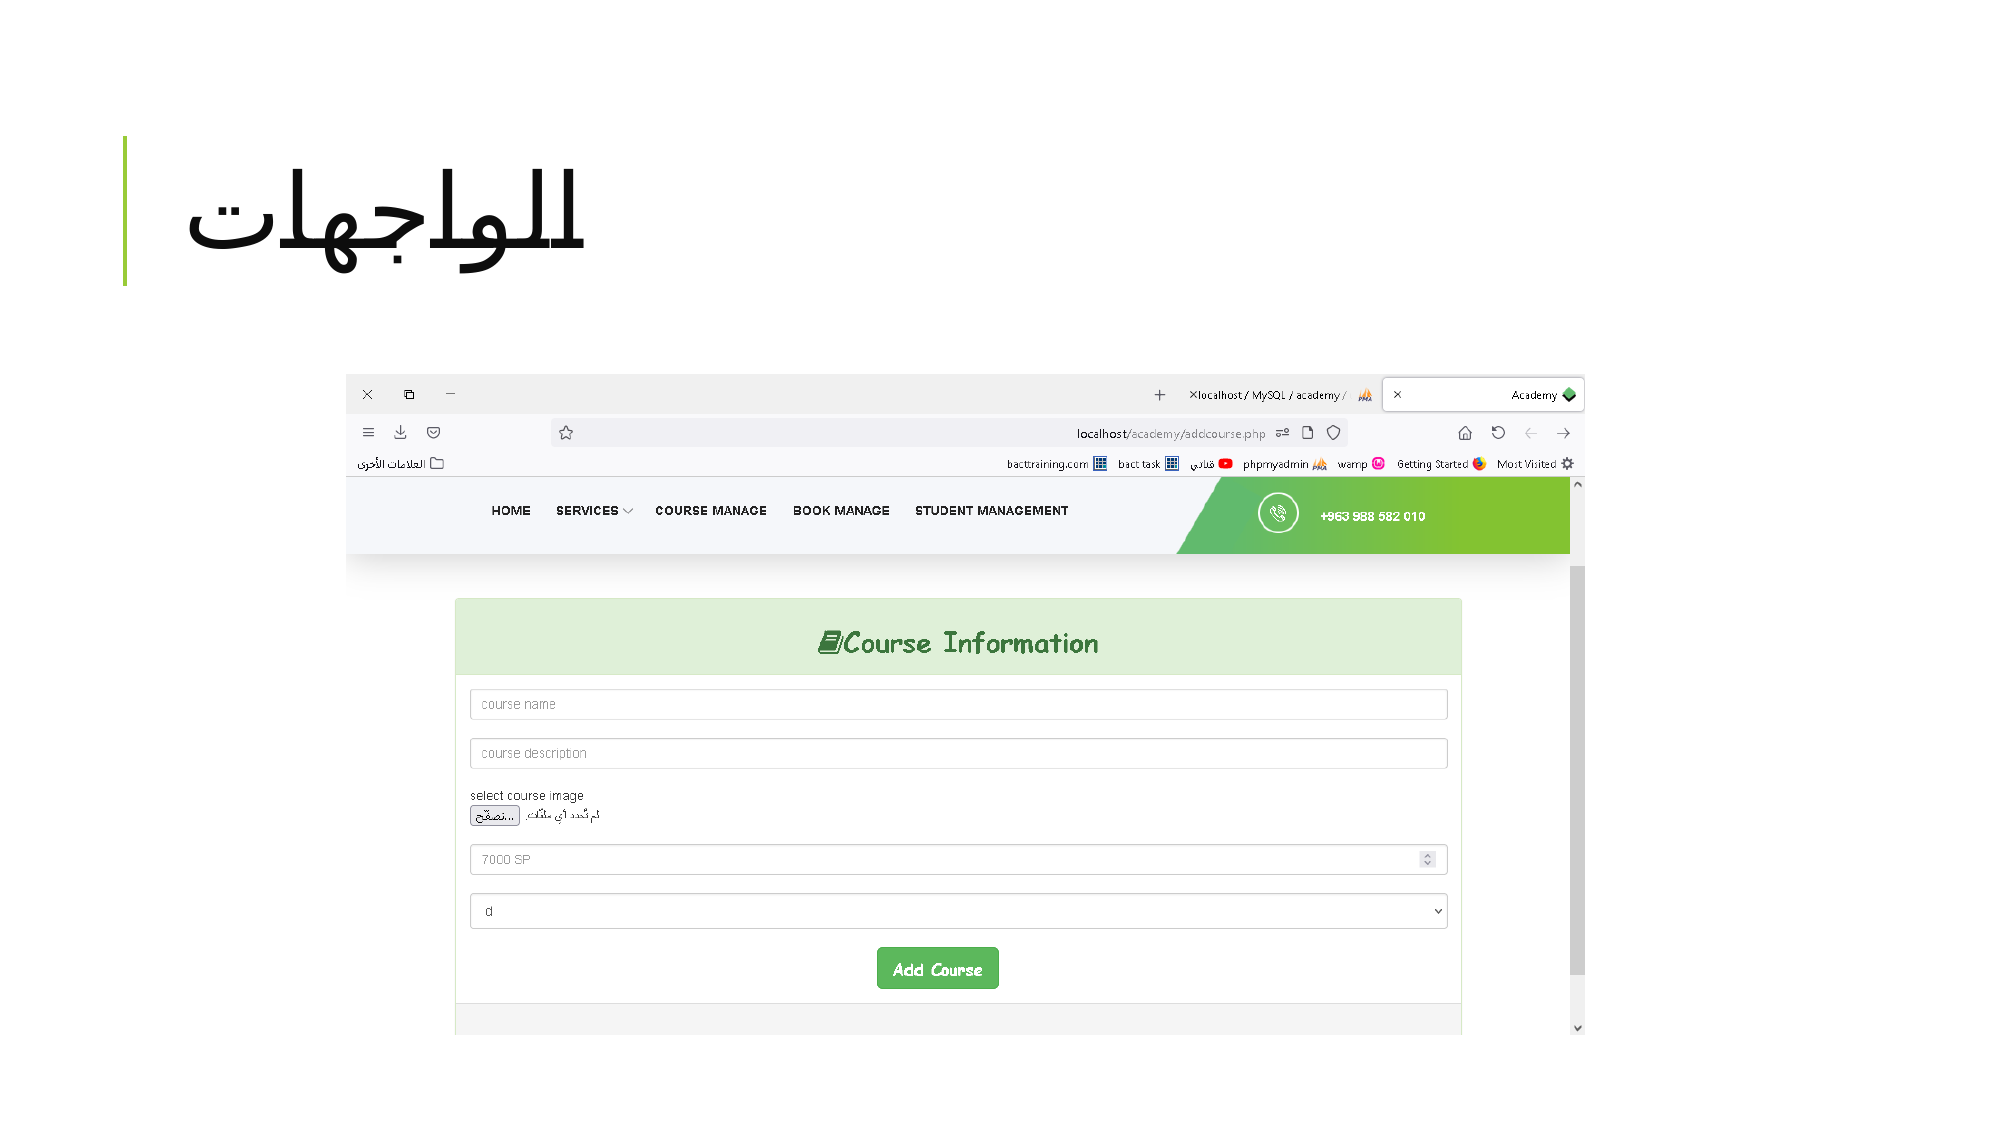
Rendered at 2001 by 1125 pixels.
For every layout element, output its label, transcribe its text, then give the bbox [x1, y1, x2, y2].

title الواجهات [168, 96, 1763, 342]
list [345, 374, 1585, 1036]
